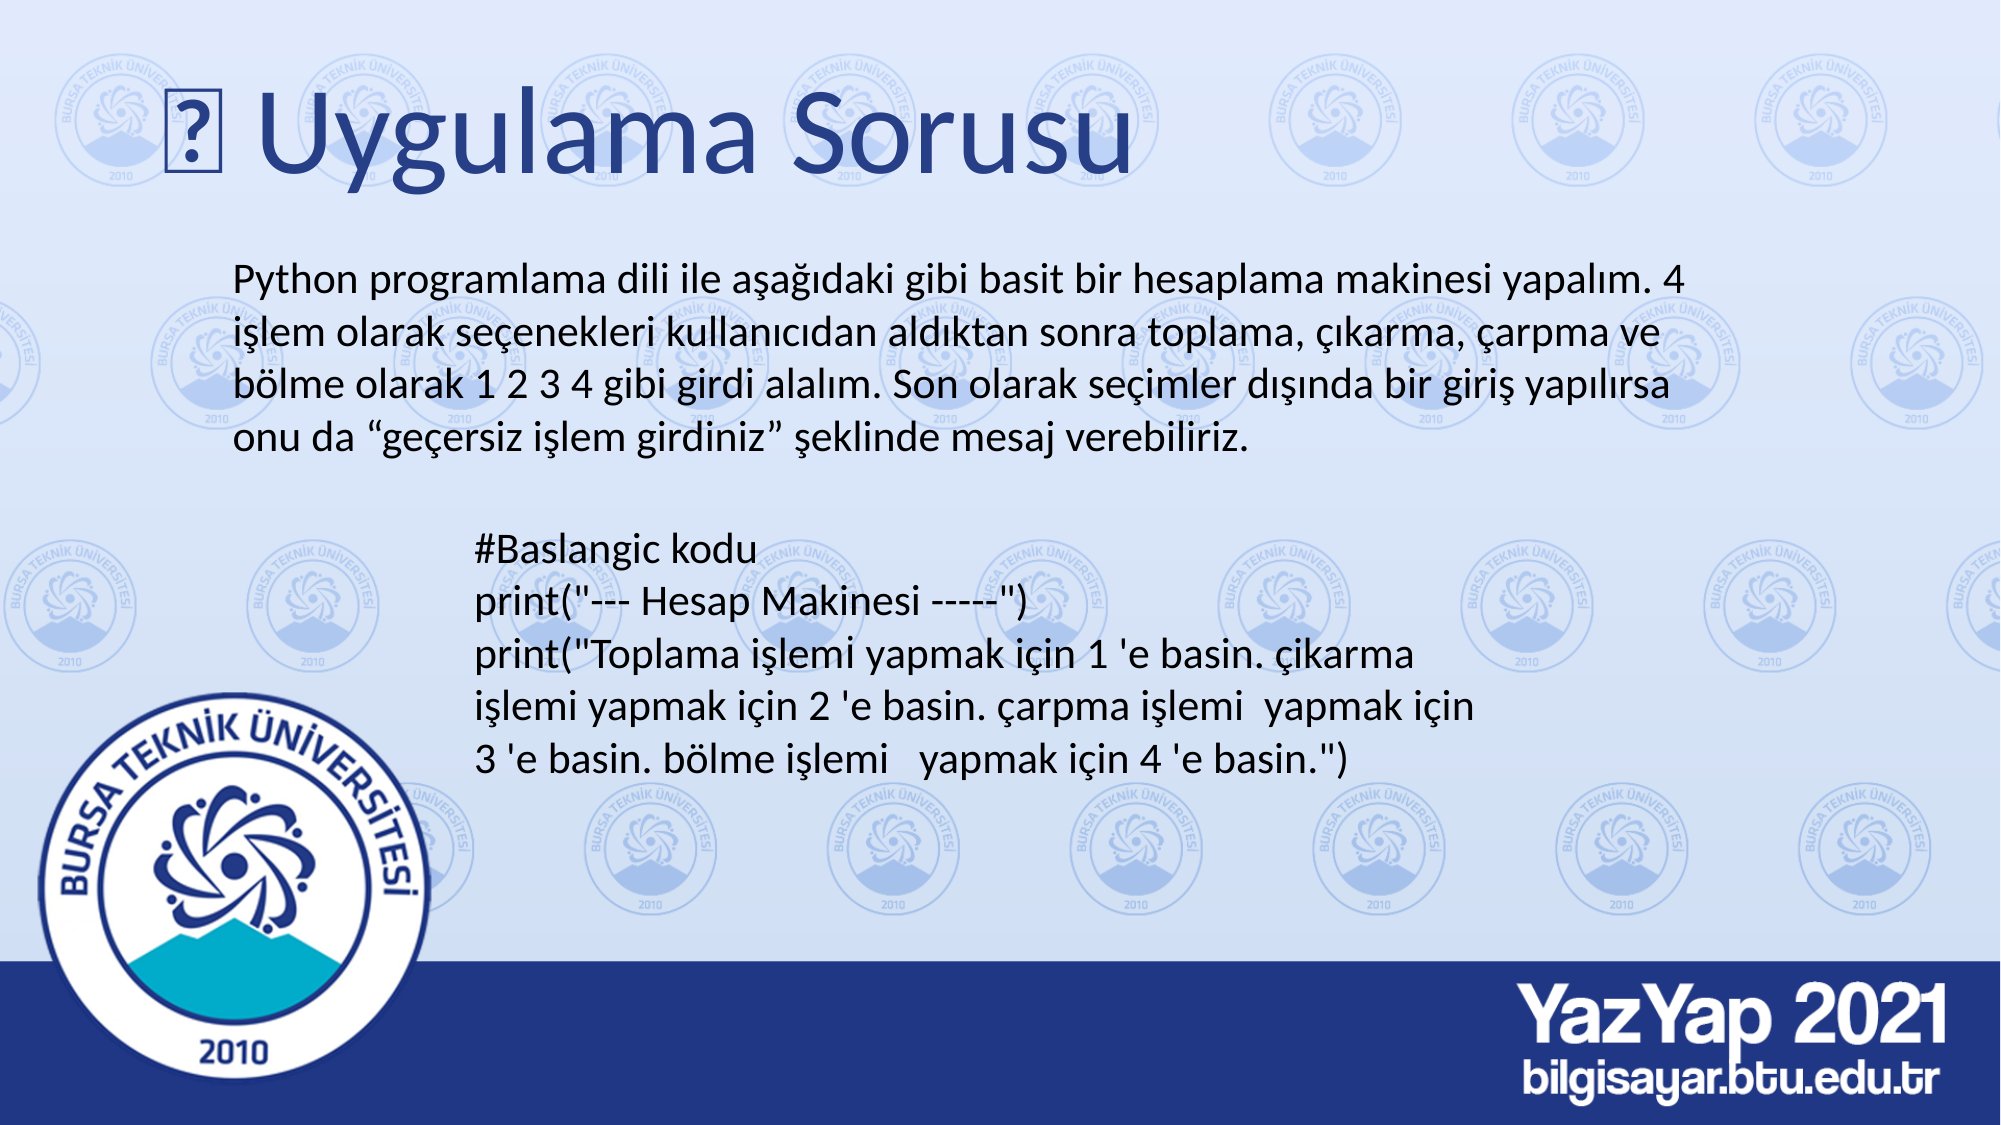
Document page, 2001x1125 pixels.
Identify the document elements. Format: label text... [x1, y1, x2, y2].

title 🚨 Uygulama Sorusu [147, 45, 1648, 208]
text_box #Baslangic kodu print("--- Hesap Makinesi -----") print("Toplama işlemi̇ yapmak için 1 'e basin. çikarma işlemi yapmak için 2 'e basin. çarpma işlemi yapmak için 3 'e basin. bölme işlemi yapmak için 4 'e basin.") [459, 504, 1506, 798]
picture [0, 0, 2001, 1125]
text_box Python programlama dili ile aşağıdaki gibi basit bir hesaplama makinesi yapalım. 4 işlem olarak seçenekleri kullanıcıdan aldıktan sonra toplama, çıkarma, çarpma ve bölme olarak 1 2 3 4 gibi girdi alalım. Son olarak seçimler dışında bir giriş yapılırsa onu da “geçersiz işlem girdiniz” şeklinde mesaj verebiliriz. [217, 234, 1718, 475]
